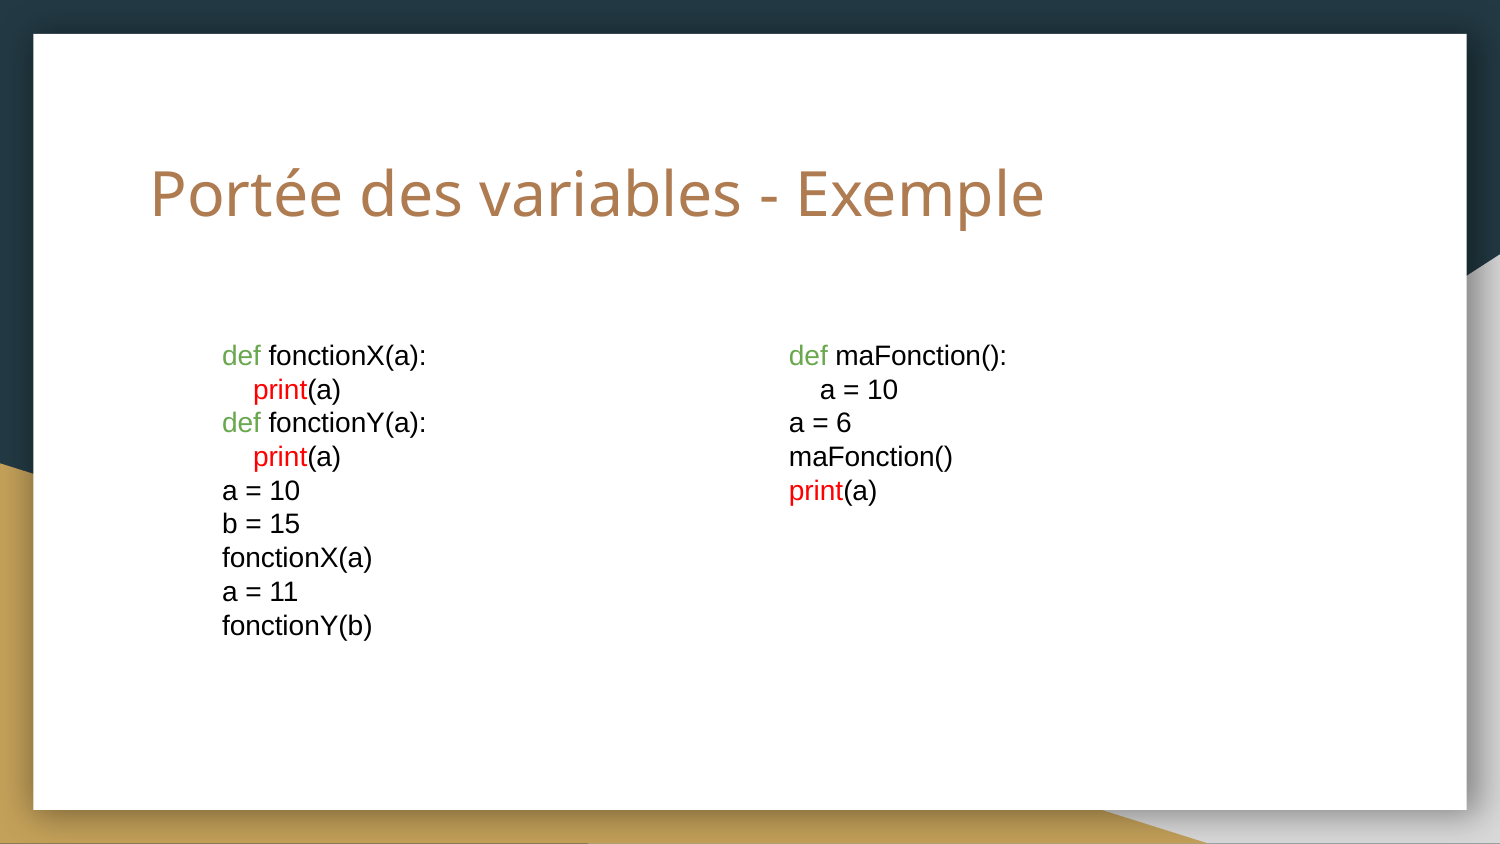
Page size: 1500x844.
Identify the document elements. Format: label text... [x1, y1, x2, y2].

title Portée des variables - Exemple [134, 138, 1366, 296]
text_box def maFonction(): a = 10 a = 6 maFonction() print(a) [773, 322, 1068, 604]
text_box def fonctionX(a): print(a) def fonctionY(a): print(a) a = 10 b = 15 fonctionX(a) a = 11 fonctionY(b) [207, 322, 527, 705]
